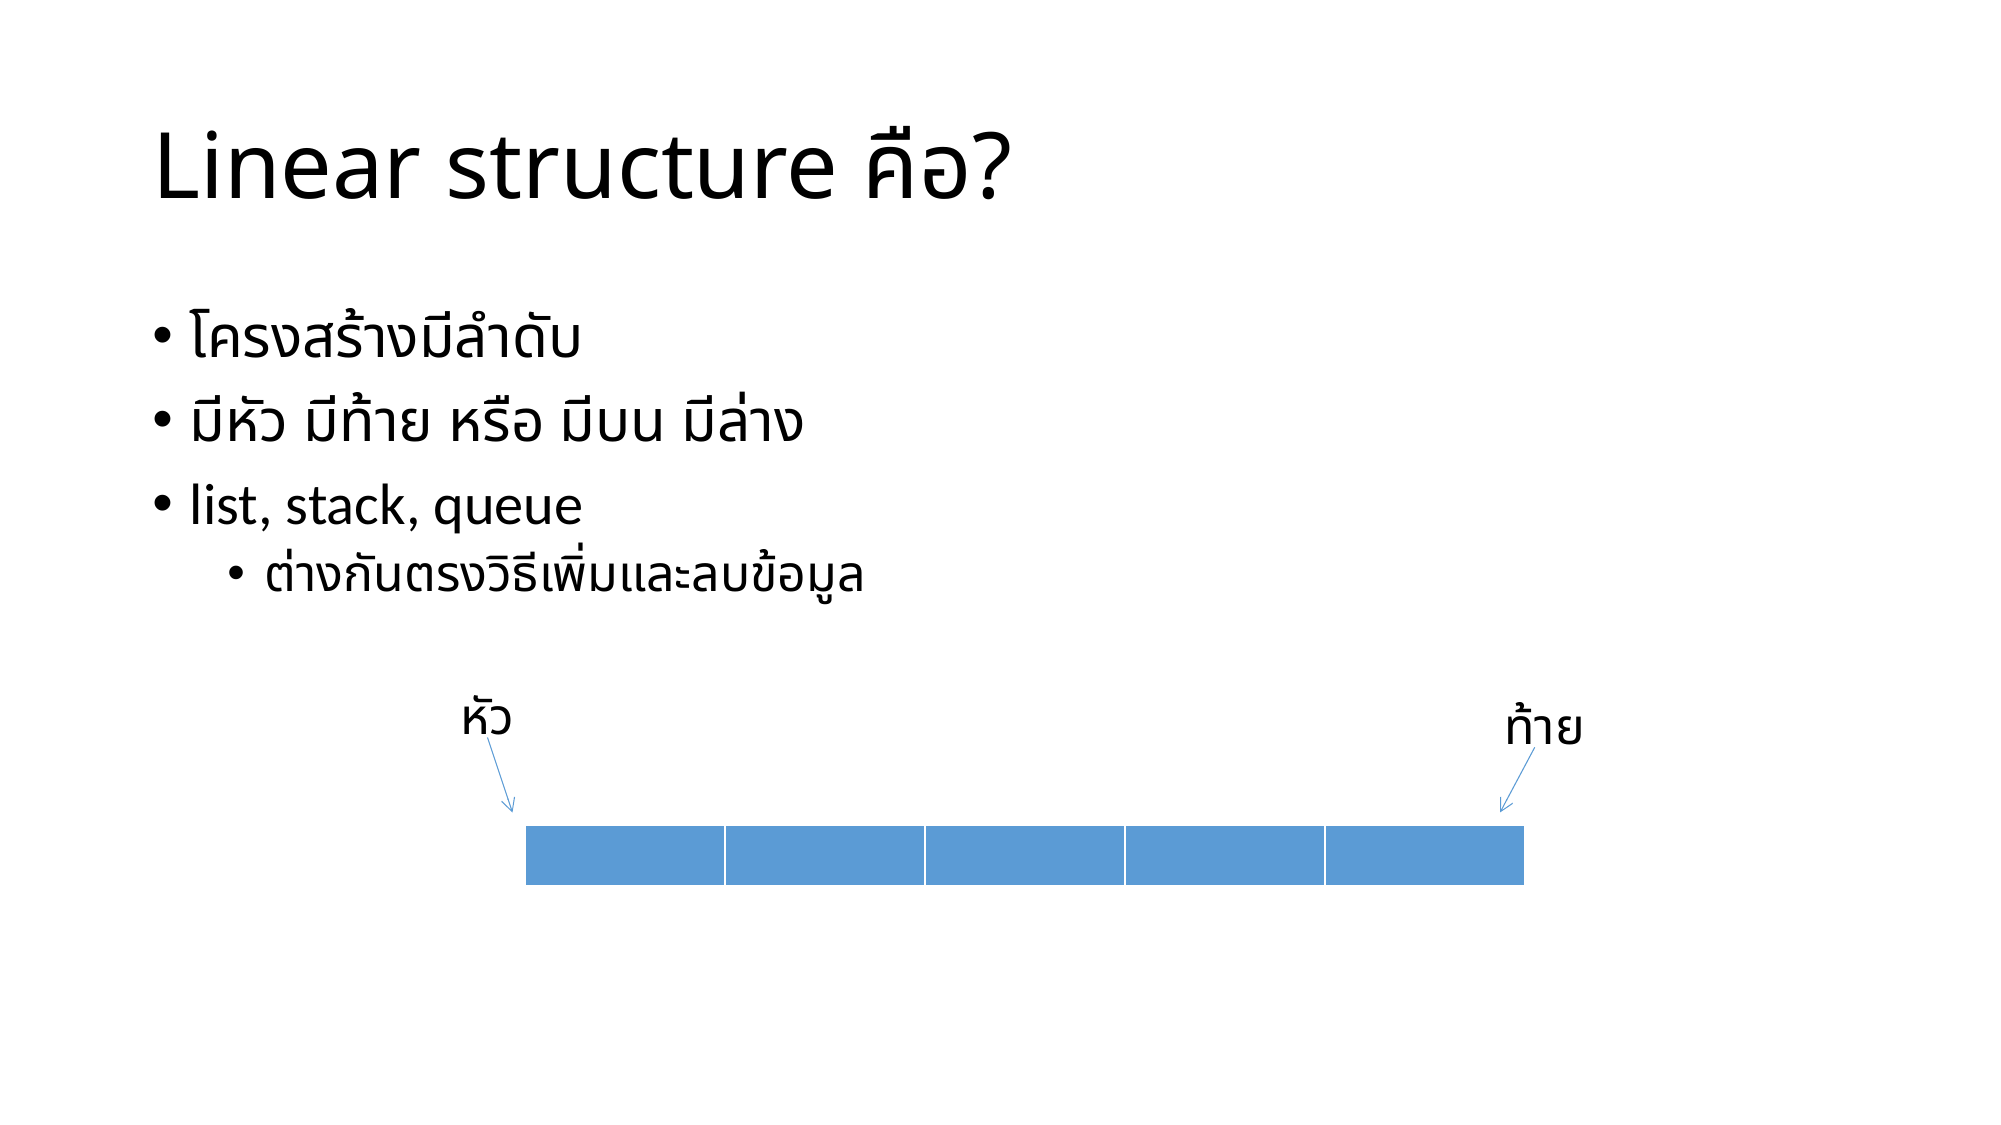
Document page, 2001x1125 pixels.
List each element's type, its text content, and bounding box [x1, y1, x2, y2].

table_header [1326, 826, 1524, 885]
text_box หัว [445, 676, 530, 752]
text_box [487, 737, 513, 813]
title Linear structure คือ? [137, 59, 1863, 278]
text_box ท้าย [1489, 686, 1600, 762]
list โครงสร้างมีลำดับ มีหัว มีท้าย หรือ มีบน มีล่าง list, stack, queue ต่างกันตรงวิธีเพิ่มและลบข้อมูล [137, 299, 1863, 1014]
table_header [1126, 826, 1324, 885]
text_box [1499, 747, 1535, 813]
table_header [526, 826, 724, 885]
table_header [726, 826, 924, 885]
table_header [926, 826, 1124, 885]
